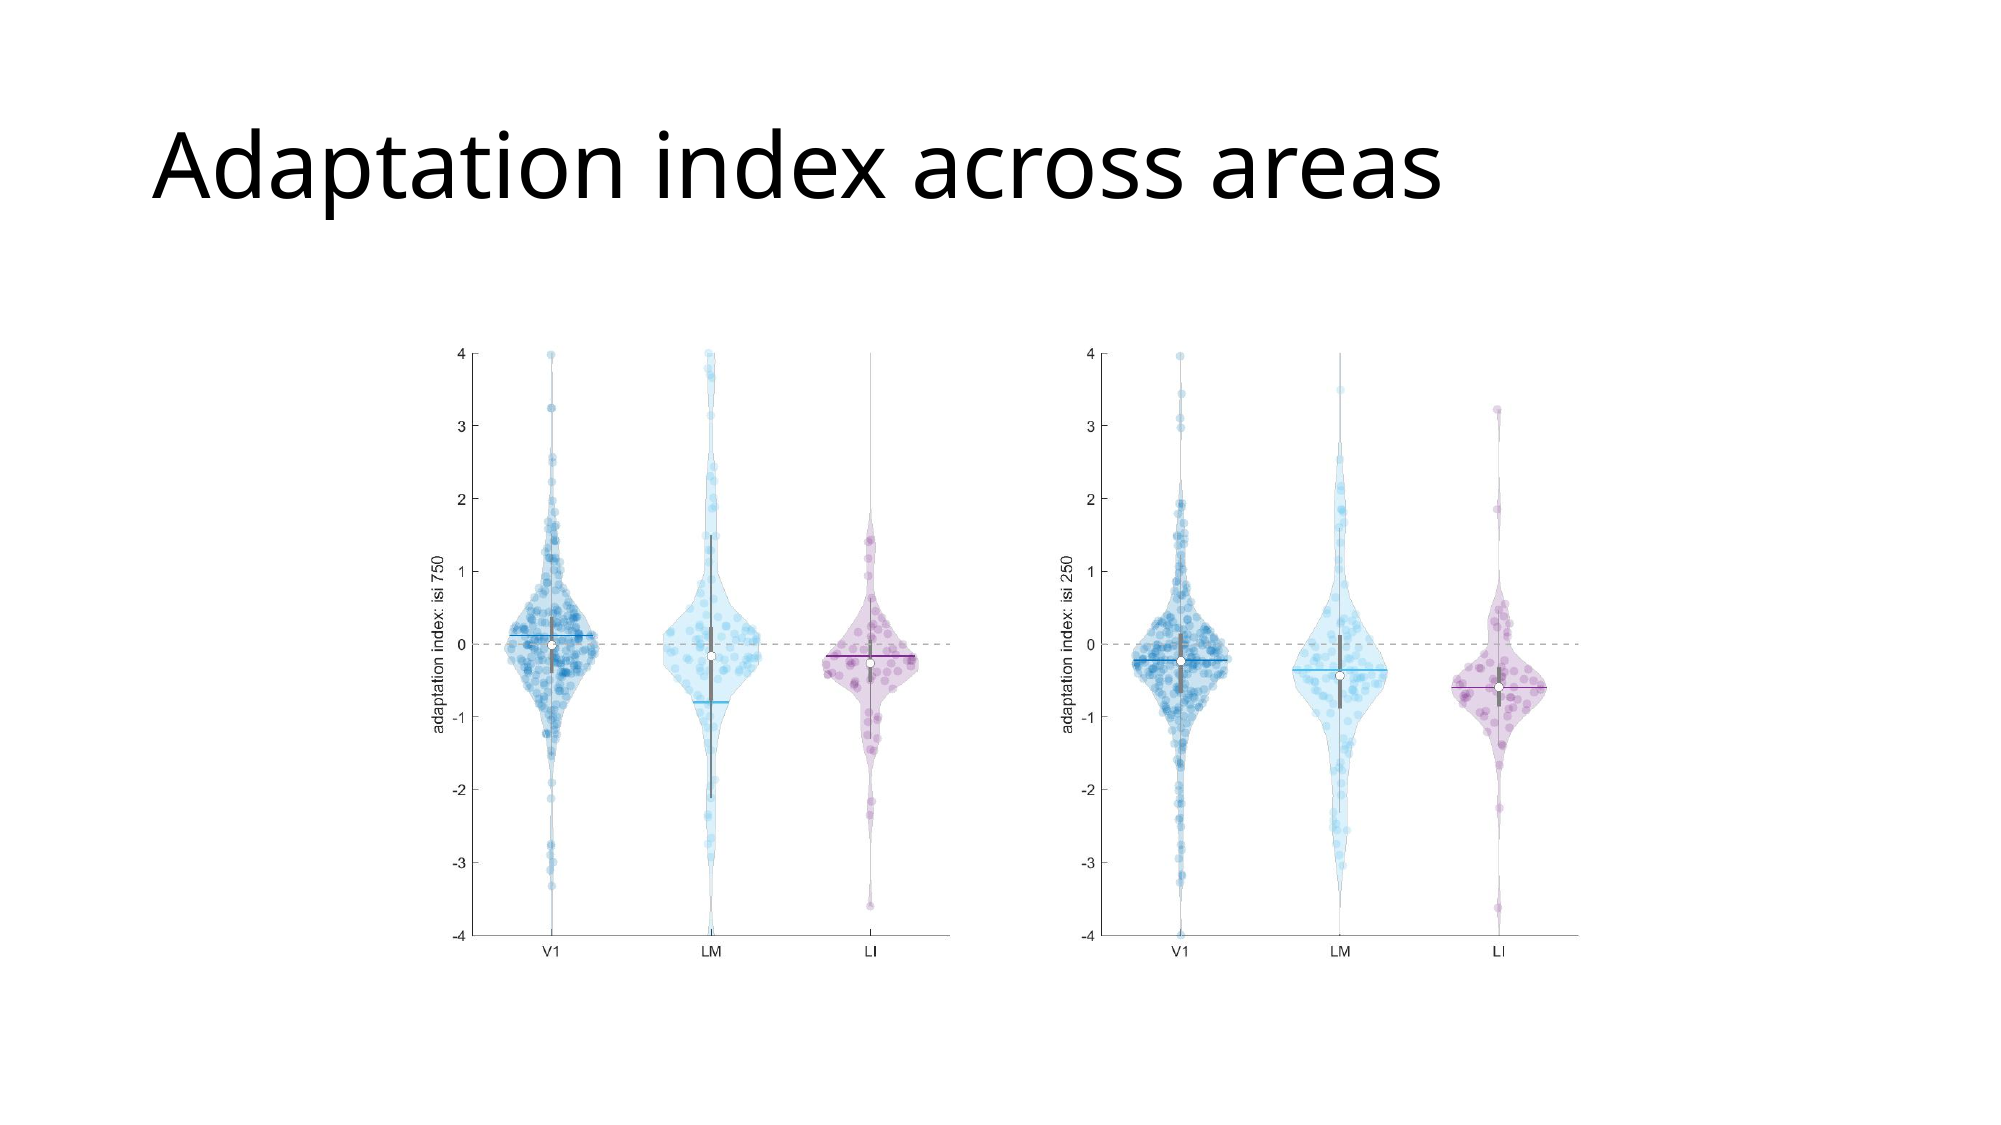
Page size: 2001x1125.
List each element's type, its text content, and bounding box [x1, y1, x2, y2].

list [286, 299, 1714, 1014]
title Adaptation index across areas [137, 59, 1863, 278]
